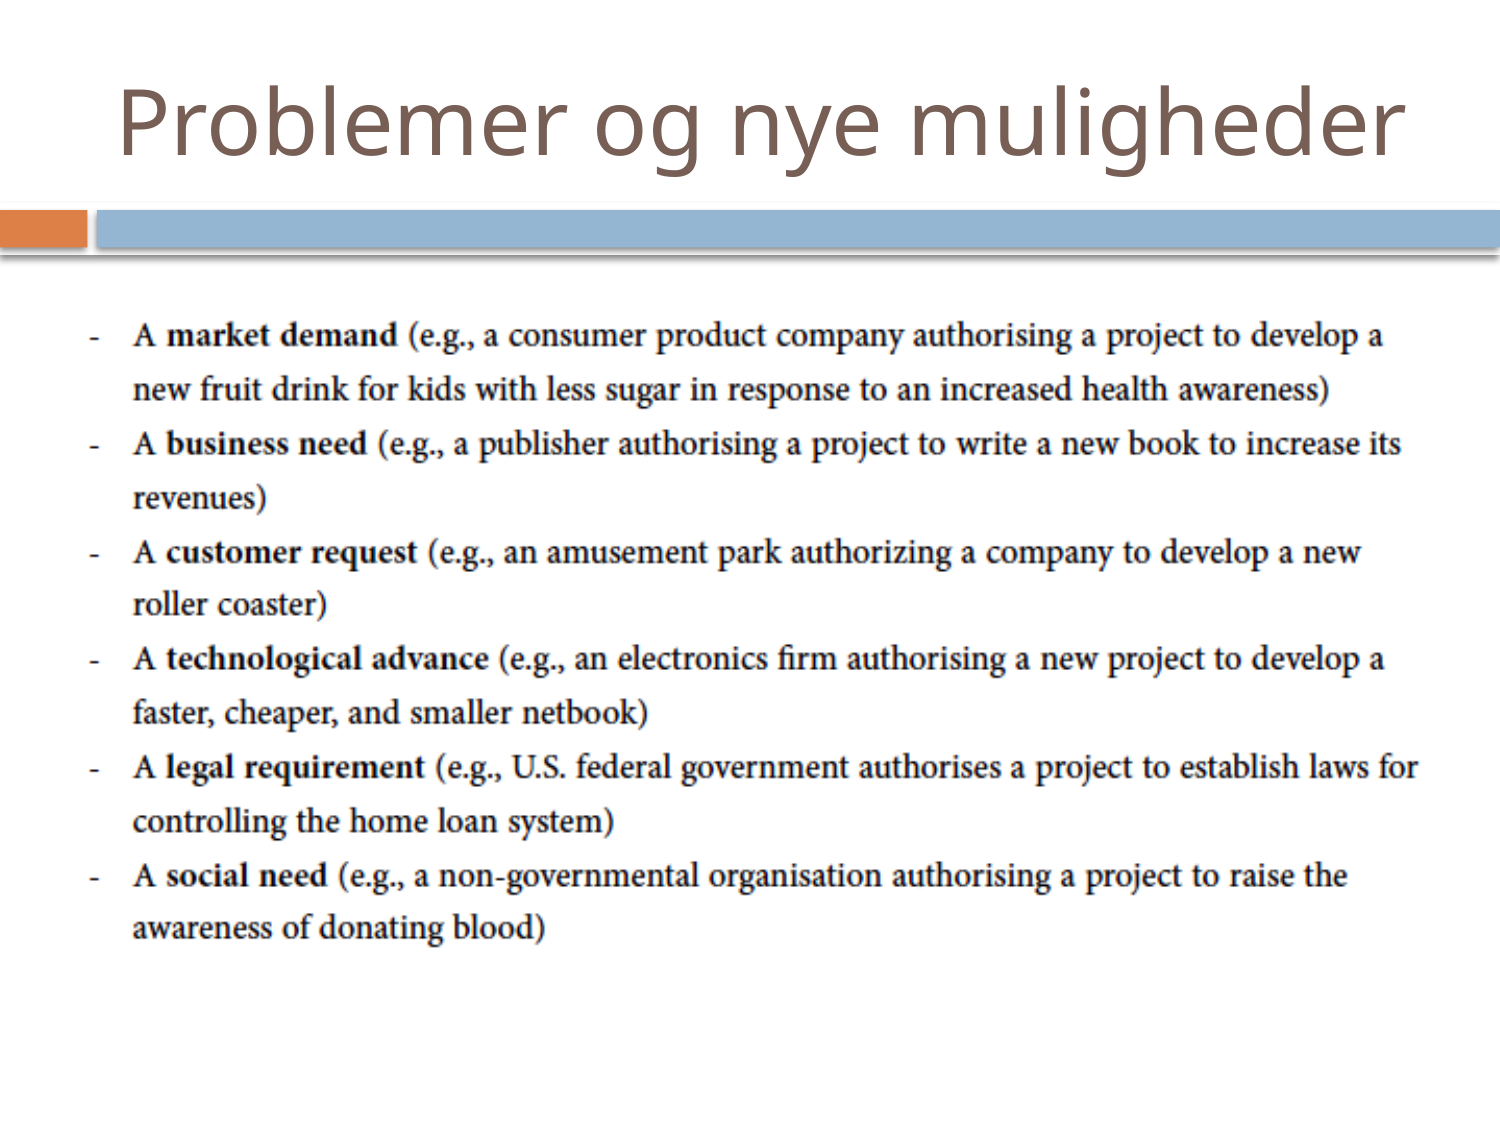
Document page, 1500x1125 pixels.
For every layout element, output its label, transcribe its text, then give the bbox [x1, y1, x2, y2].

title Problemer og nye muligheder [100, 37, 1438, 200]
picture [75, 307, 1454, 983]
